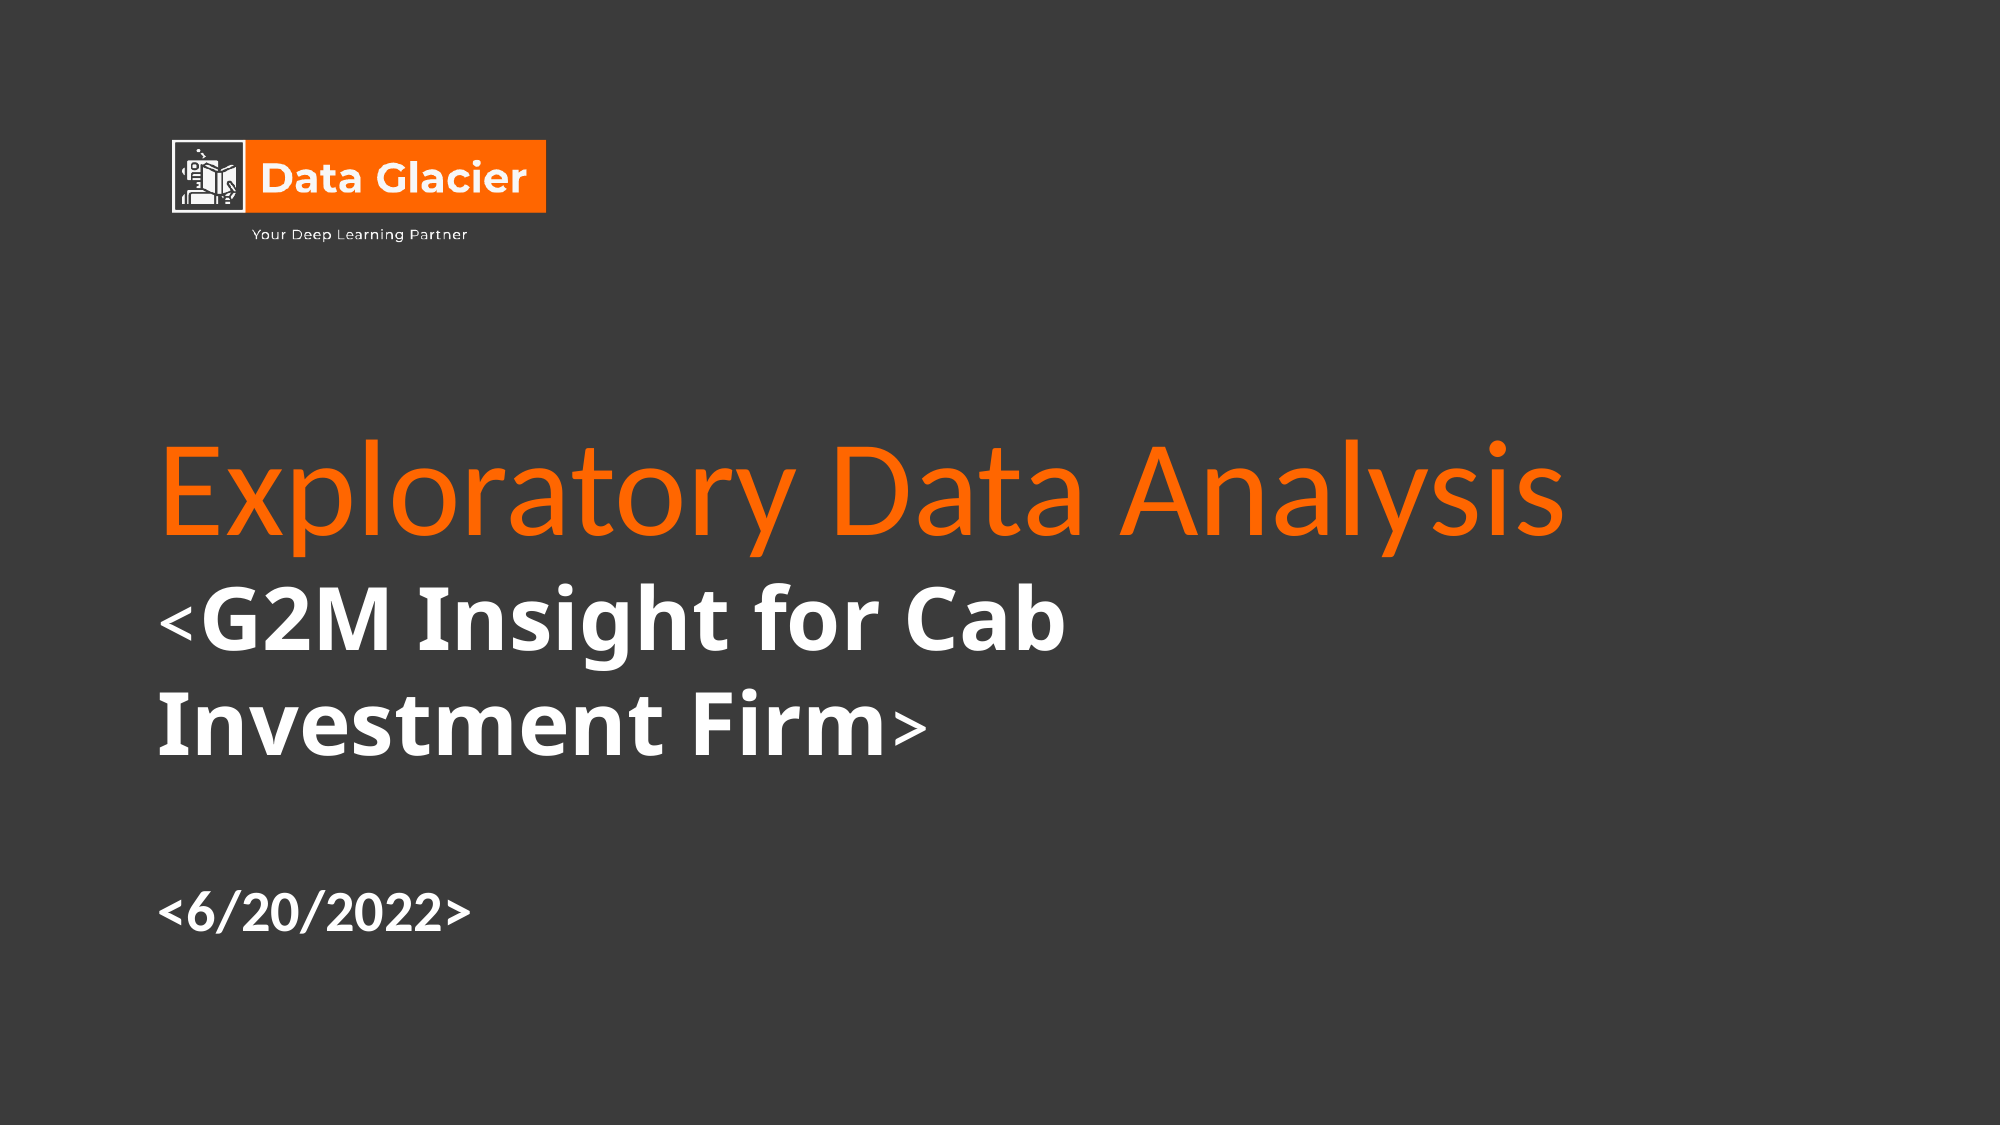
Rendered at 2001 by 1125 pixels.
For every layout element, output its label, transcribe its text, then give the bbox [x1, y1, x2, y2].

text_box Exploratory Data Analysis <G2M Insight for Cab Investment Firm> <6/20/2022> [142, 390, 1599, 951]
picture [168, 0, 551, 382]
